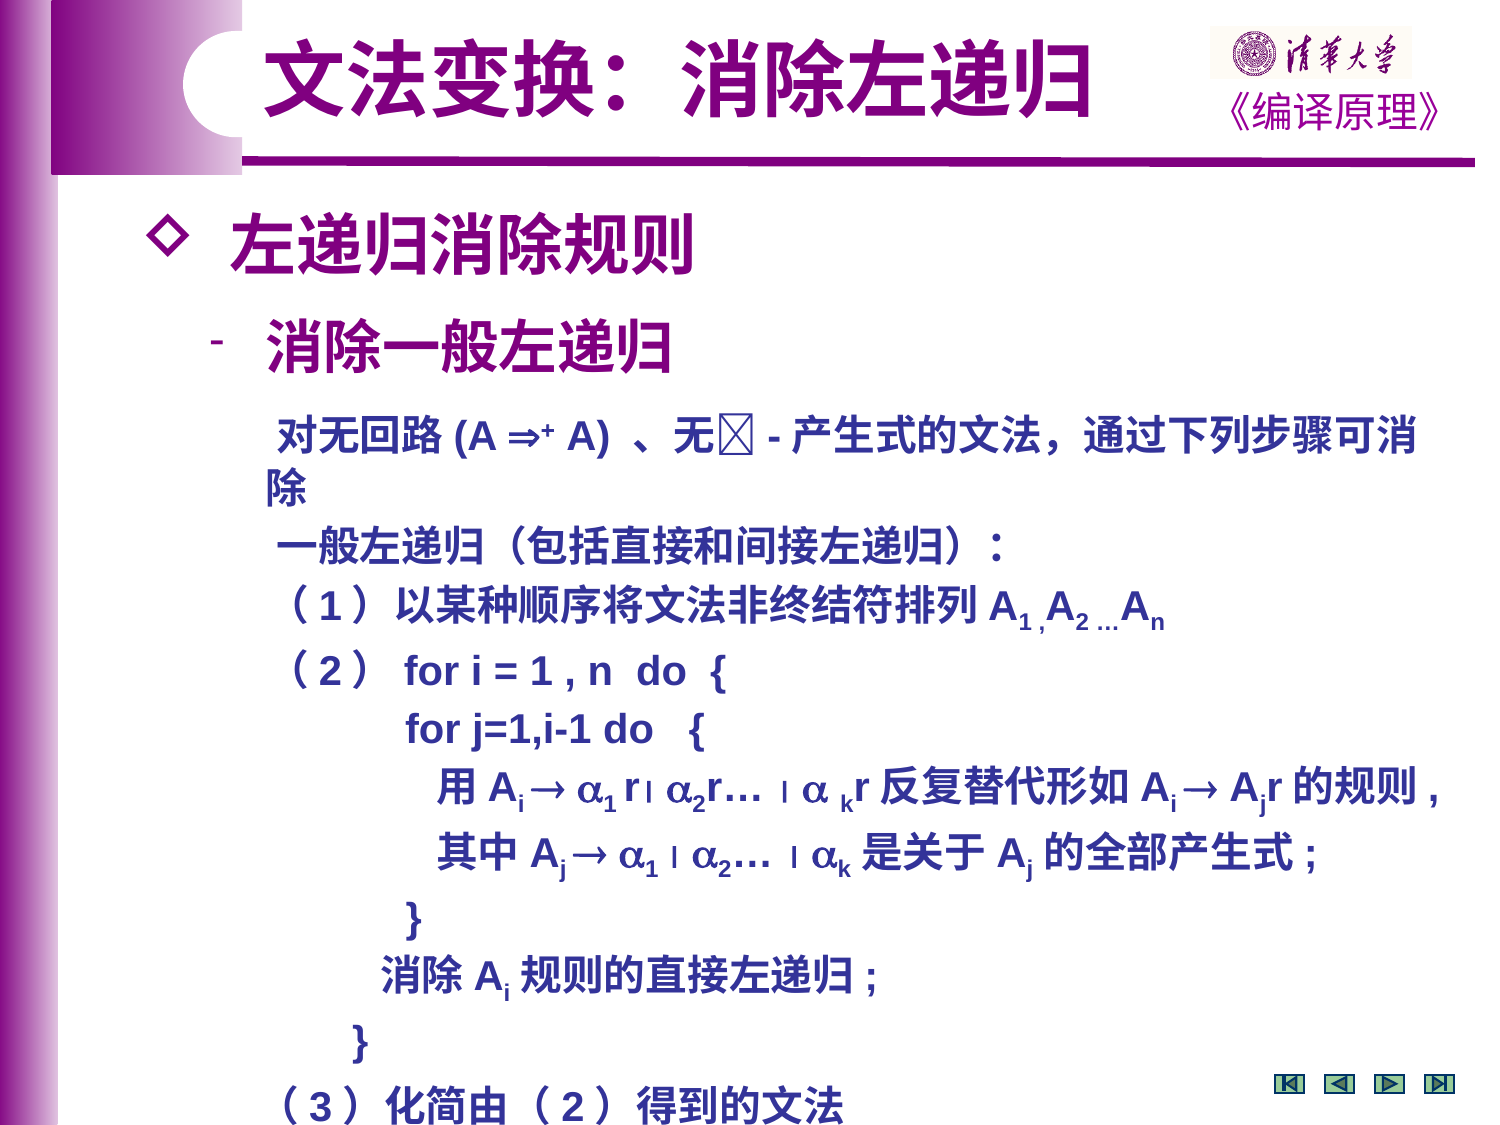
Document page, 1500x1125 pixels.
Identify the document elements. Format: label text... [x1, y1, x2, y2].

text_box 左递归消除规则 [123, 195, 1424, 291]
text_box 消除一般左递归 对无回路(A  A) 、无-产生式的文法，通过下列步骤可消除 一般左递归（包括直接和间接左递归）： （1）以某种顺序将文法非终结符排列A1 ,A2 …An （2）for i = 1 , n do { for j=1,i-1 do { 用Ai  1 r 2r…   kr反复替代形如Ai  Ajr的规则, 其中Aj  1  2…  k是关于Aj的全部产生式; } 消除Ai规则的直接左递归; } （3）化简由（2）得到的文法 [194, 302, 1471, 1059]
text_box [1374, 1074, 1405, 1093]
text_box [1324, 1074, 1355, 1093]
text_box 文法变换：消除左递归 [242, 31, 1117, 136]
picture [1210, 26, 1412, 79]
text_box [1274, 1074, 1305, 1093]
text_box [1424, 1074, 1455, 1093]
